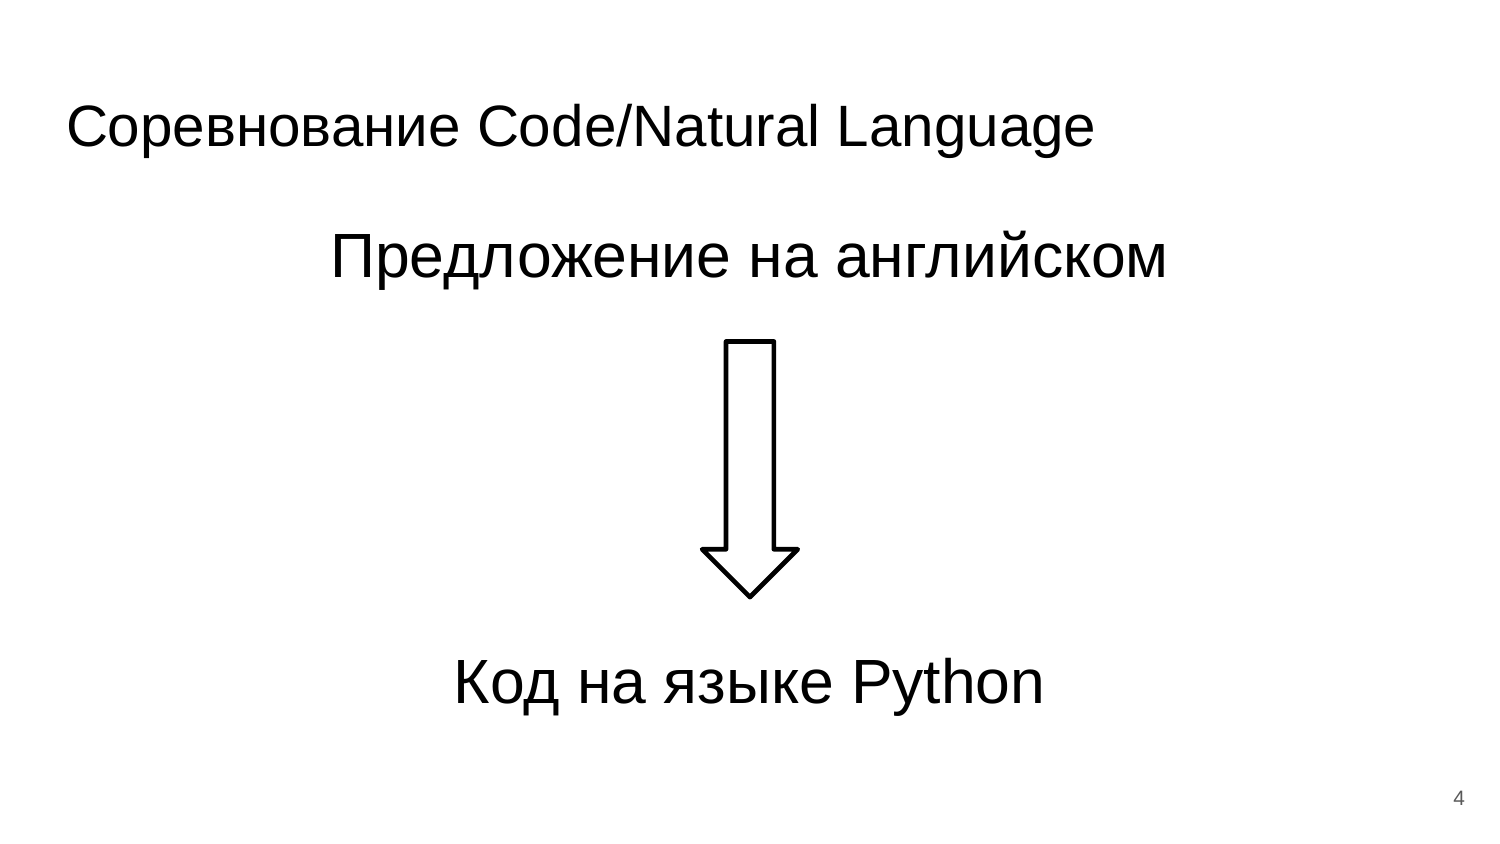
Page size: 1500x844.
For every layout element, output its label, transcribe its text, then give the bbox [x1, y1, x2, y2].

list Предложение на английском Код на языке Python [51, 189, 1449, 750]
title Соревнование Code/Natural Language [51, 72, 1449, 167]
text_box [702, 341, 798, 598]
slide_number ‹#› [1389, 764, 1480, 830]
